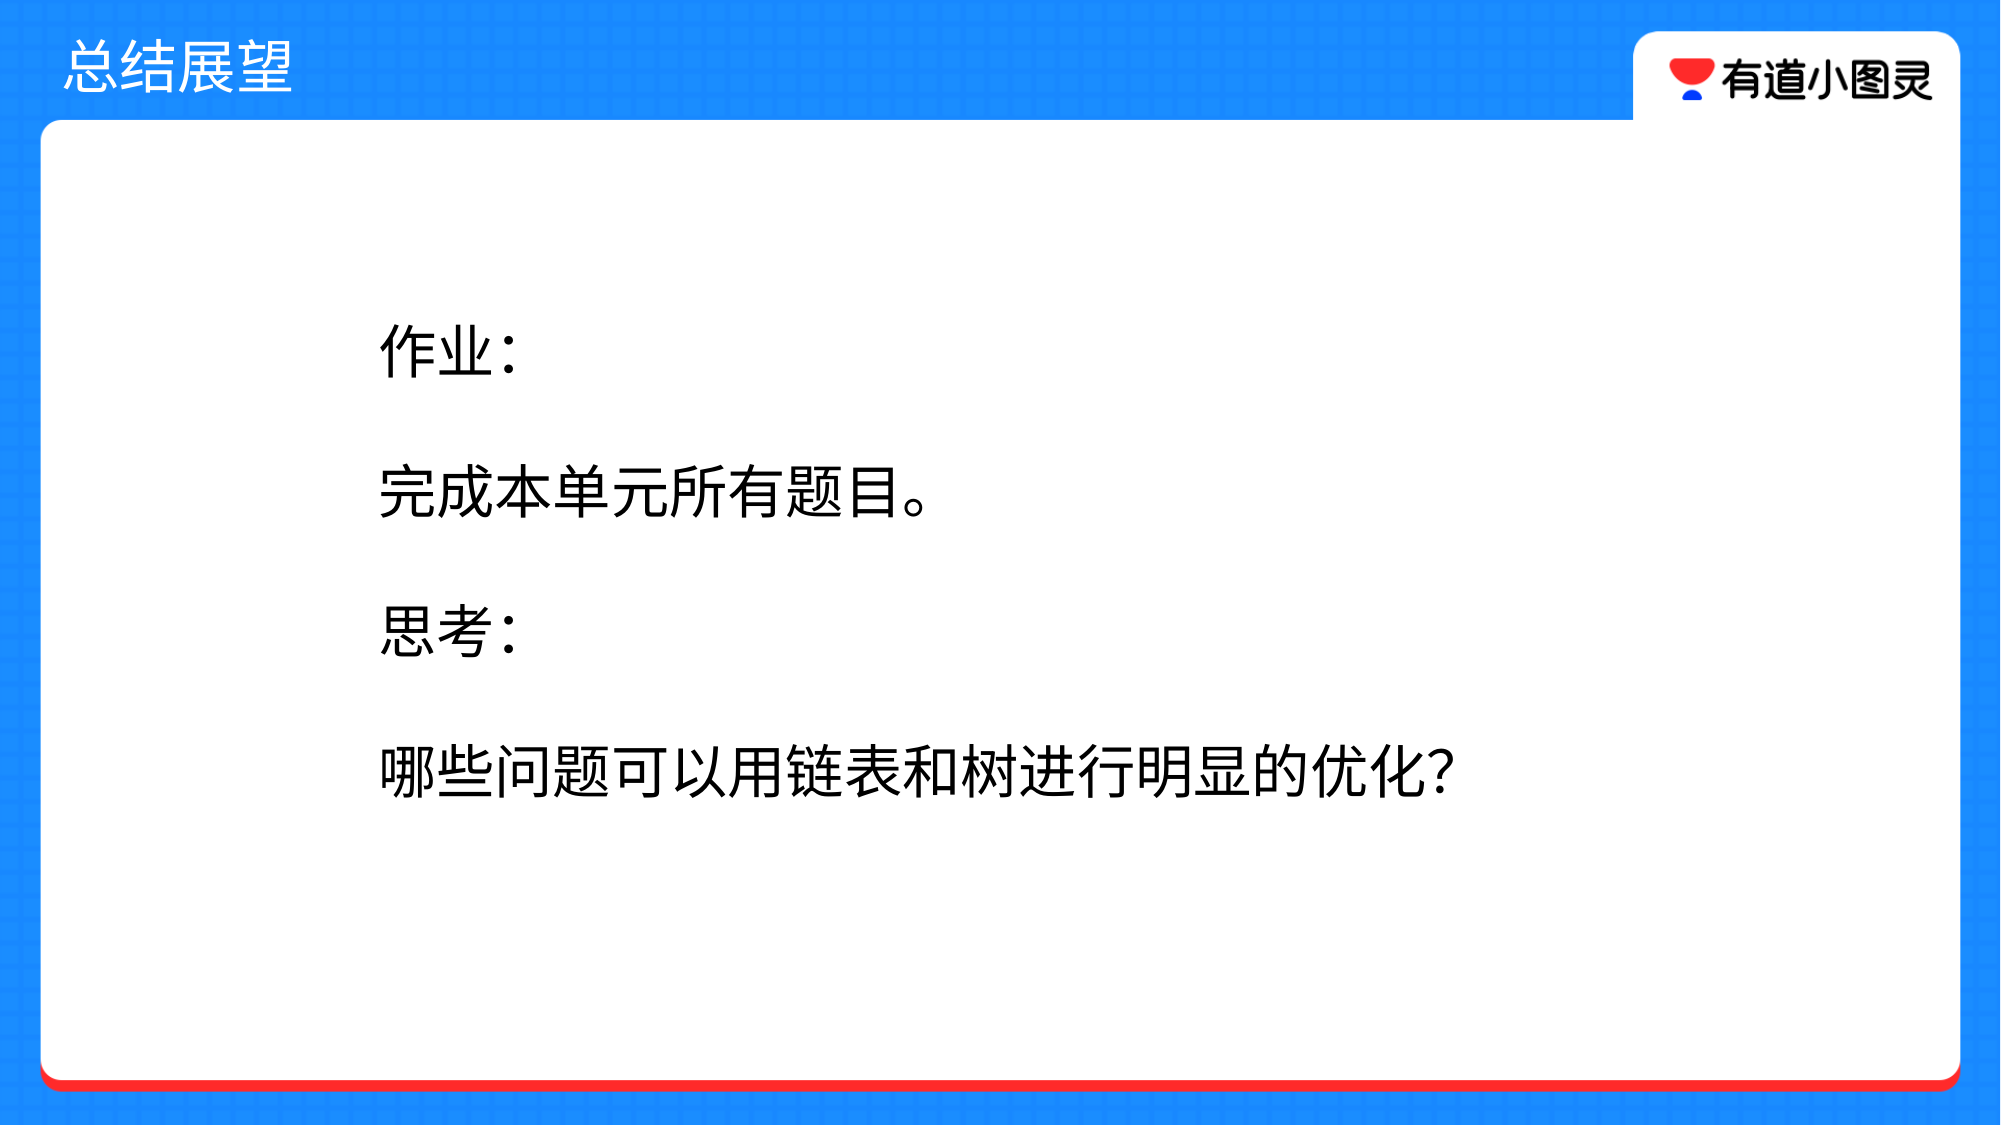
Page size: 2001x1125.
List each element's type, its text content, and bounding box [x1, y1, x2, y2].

picture [0, 0, 2001, 1125]
text_box 作业： 完成本单元所有题目。 思考： 哪些问题可以用链表和树进行明显的优化？ [363, 307, 1637, 813]
text_box 总结展望 [46, 22, 310, 108]
